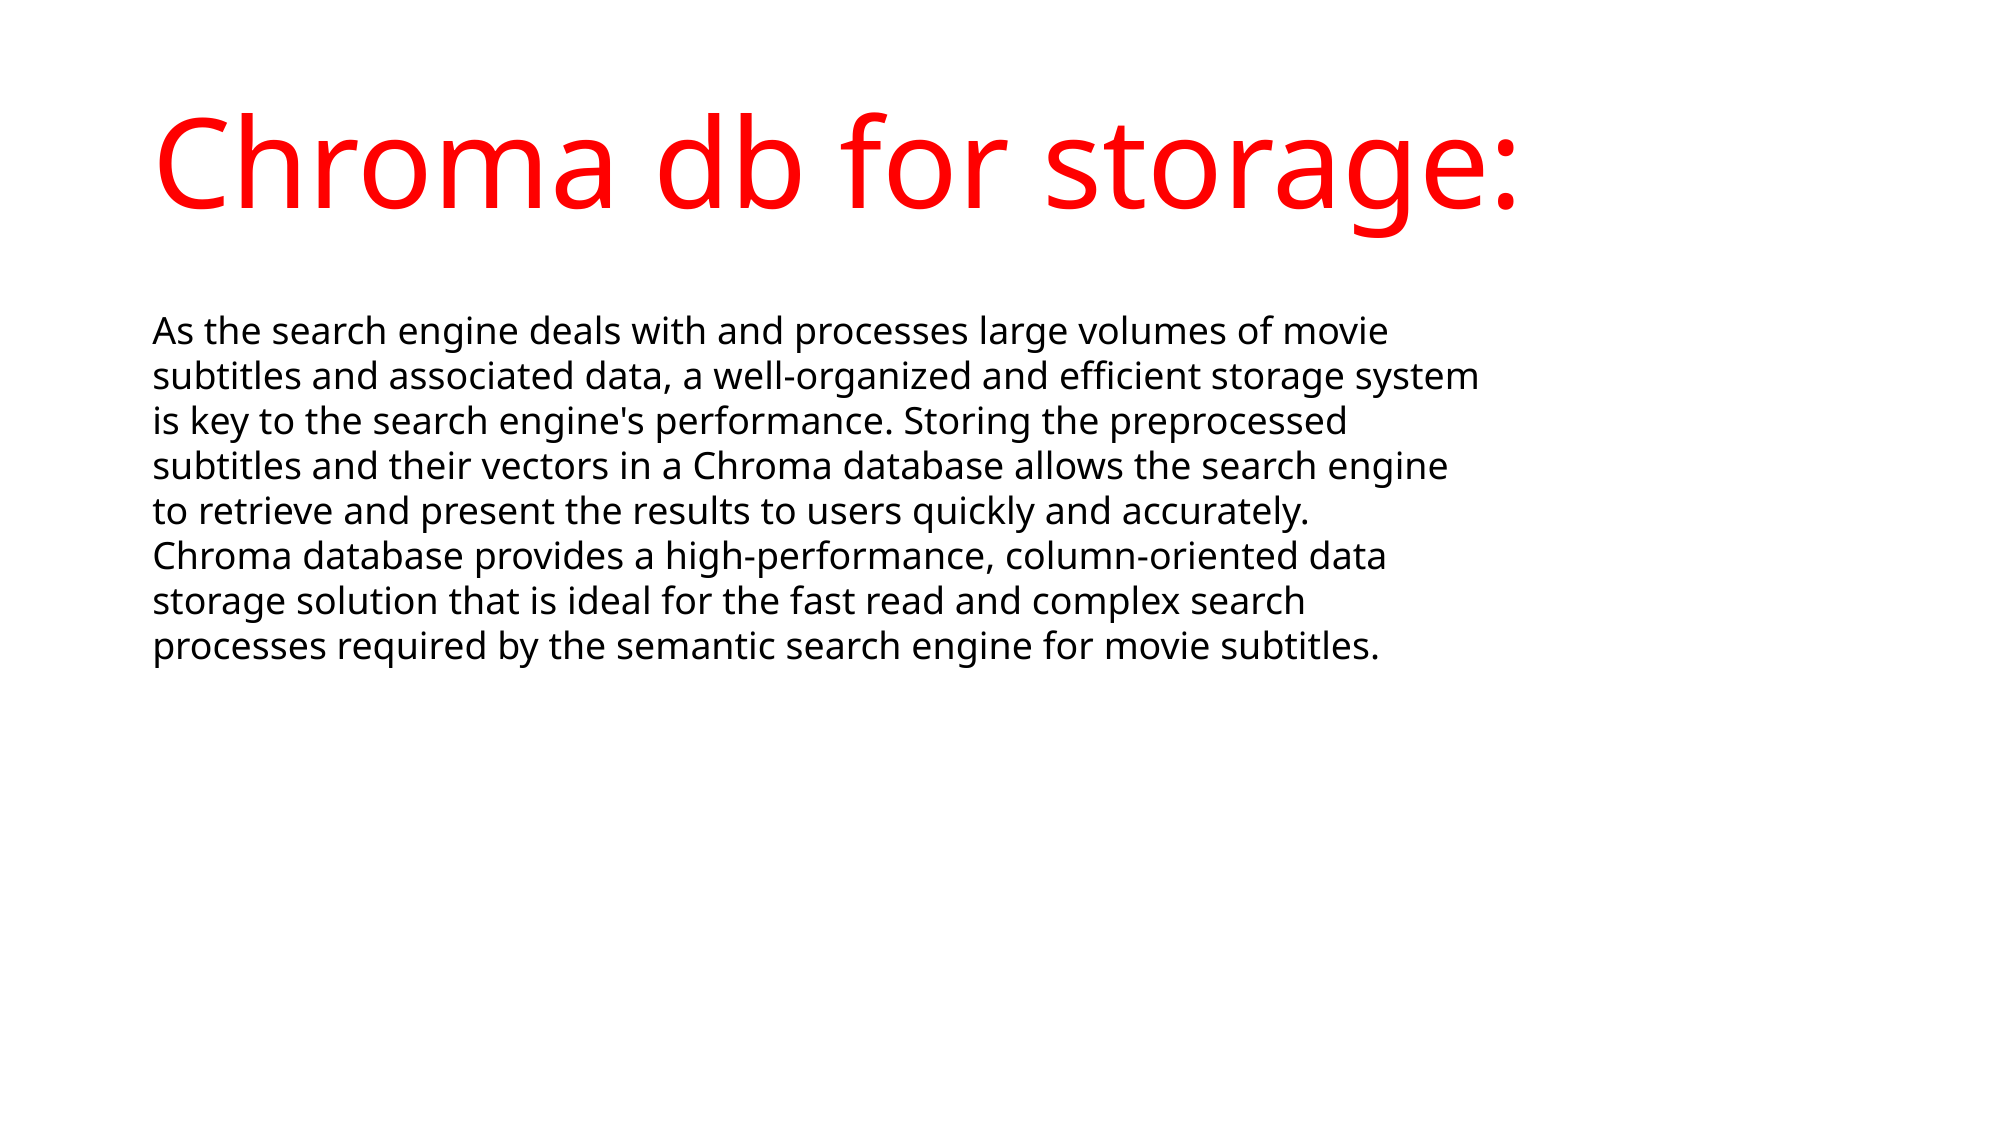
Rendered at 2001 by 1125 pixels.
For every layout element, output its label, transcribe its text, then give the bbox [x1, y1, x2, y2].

text_box As the search engine deals with and processes large volumes of movie subtitles and associated data, a well-organized and efficient storage system is key to the search engine's performance. Storing the preprocessed subtitles and their vectors in a Chroma database allows the search engine to retrieve and present the results to users quickly and accurately. Chroma database provides a high-performance, column-oriented data storage solution that is ideal for the fast read and complex search processes required by the semantic search engine for movie subtitles. [137, 299, 1498, 720]
title Chroma db for storage: [137, 59, 1863, 278]
